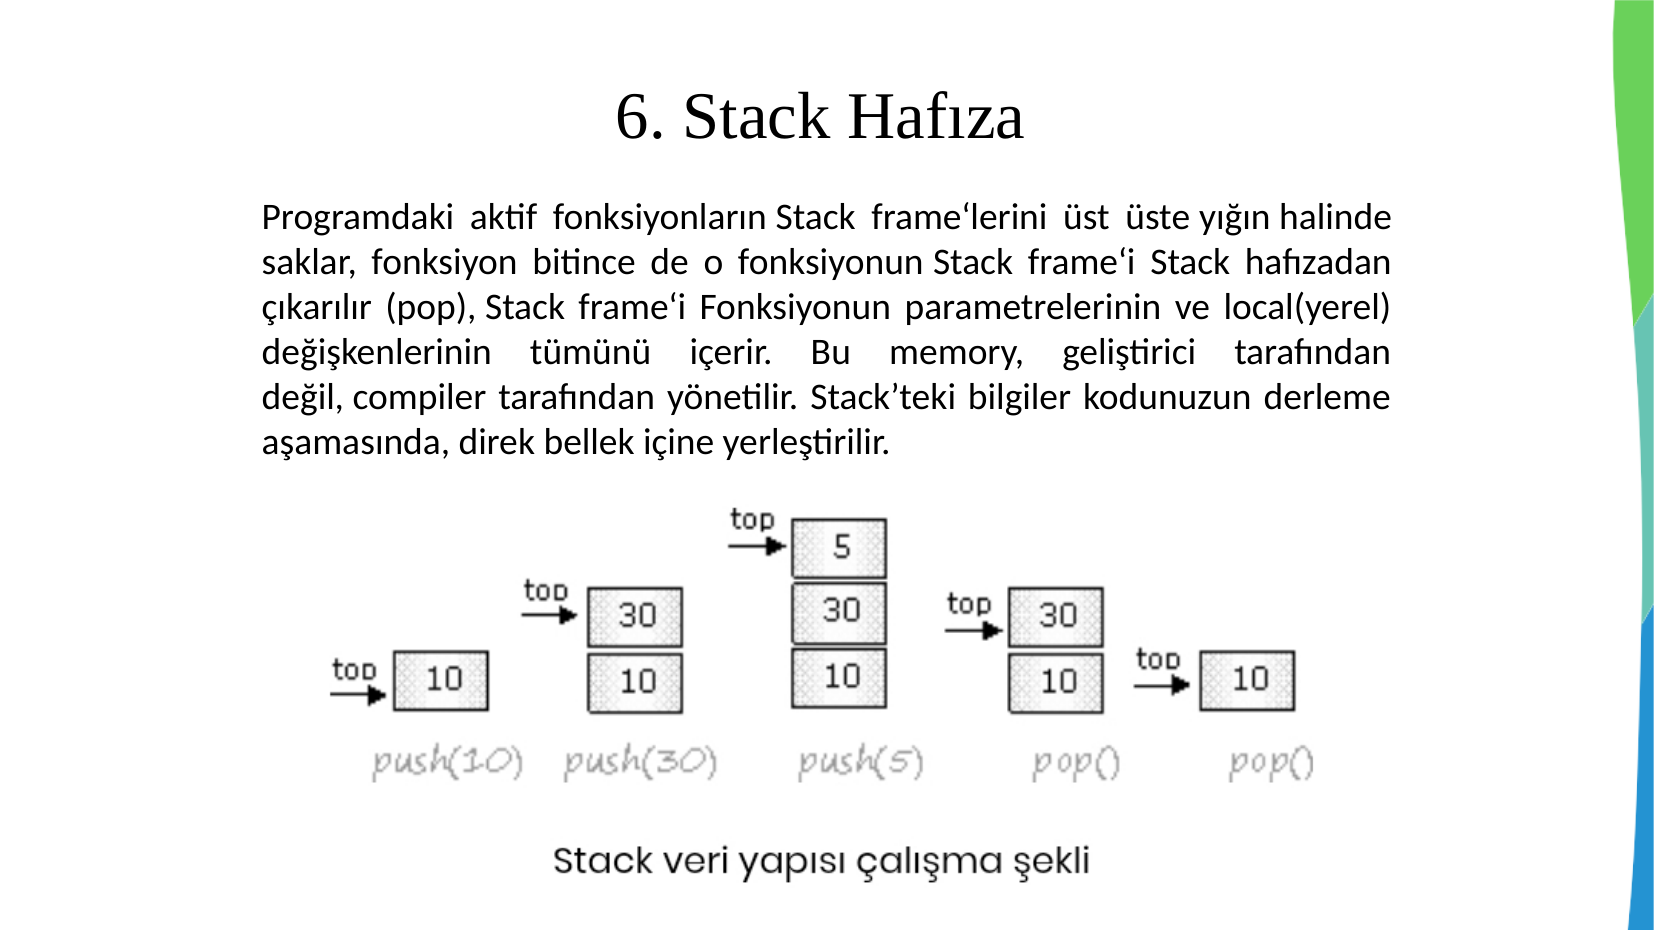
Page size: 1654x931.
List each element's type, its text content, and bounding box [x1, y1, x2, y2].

text_box 6. Stack Hafıza [77, 66, 1566, 157]
picture [1612, 0, 1654, 930]
picture [269, 413, 1373, 931]
text_box Programdaki aktif fonksiyonların Stack frame‘lerini üst üste yığın halinde saklar, fonksiyon bitince de o fonksiyonun Stack frame‘i Stack hafızadan çıkarılır (pop), Stack frame‘i Fonksiyonun parametrelerinin ve local(yerel) değişkenlerinin tümünü içerir. Bu memory, geliştirici tarafından değil, compiler tarafından yönetilir. Stack’teki bilgiler kodunuzun derleme aşamasında, direk bellek içine yerleştirilir. [246, 184, 1407, 473]
